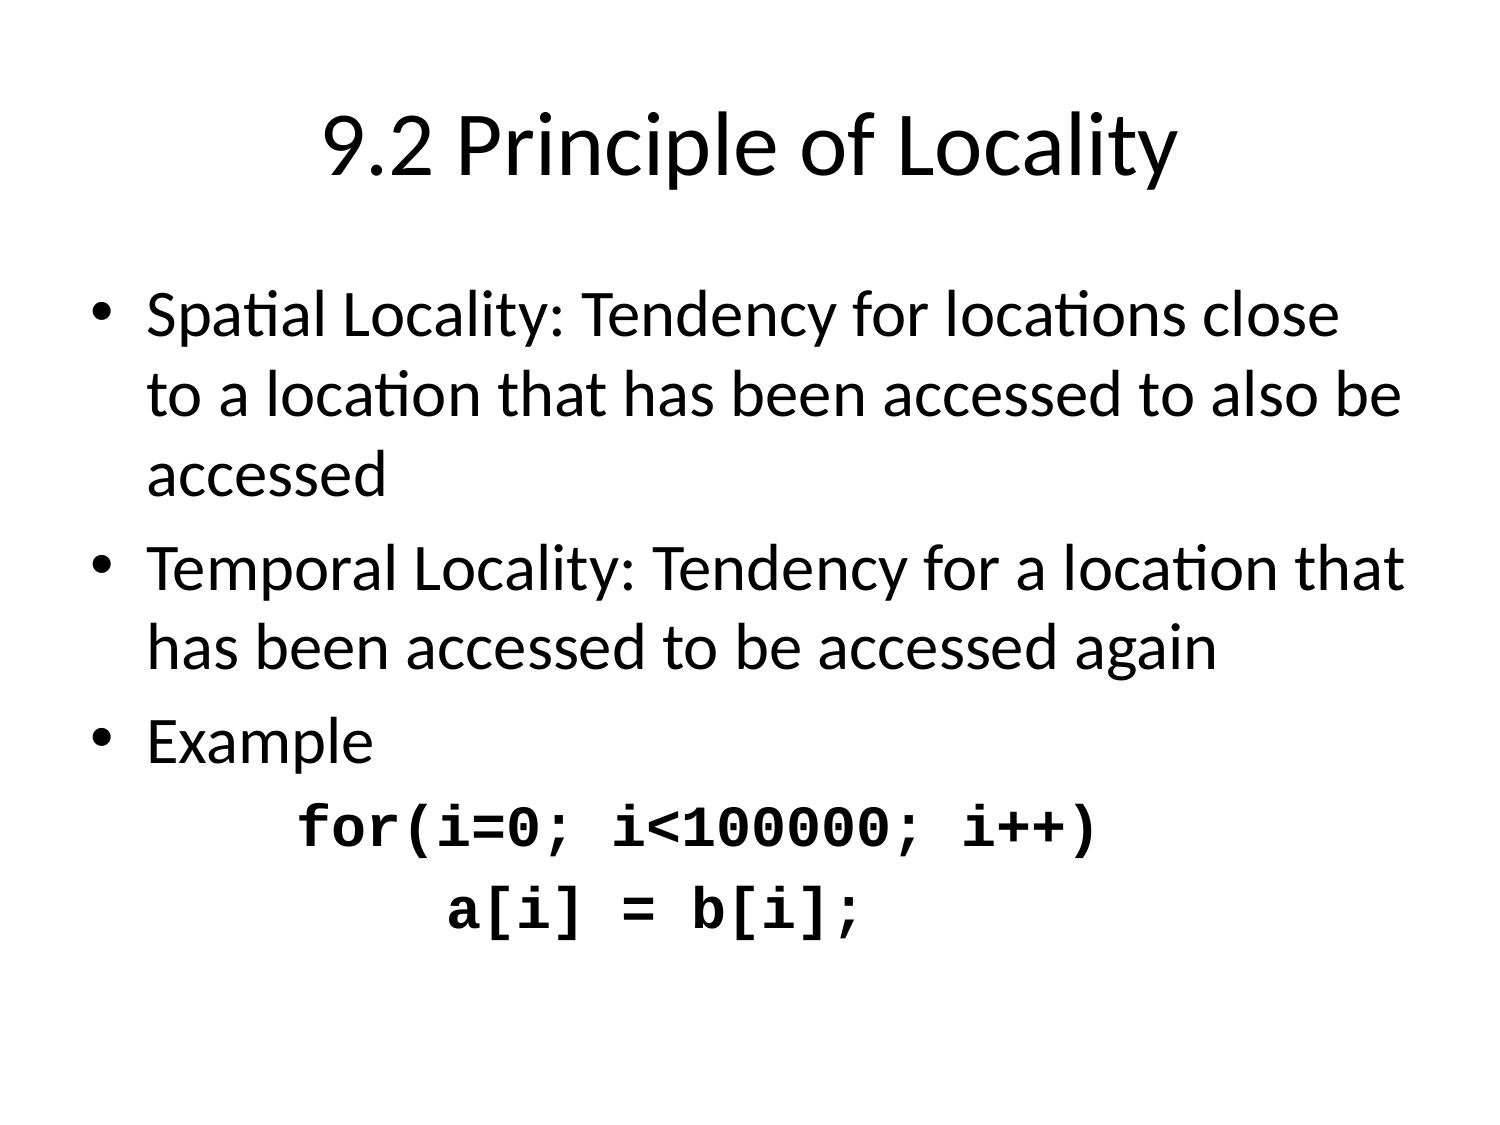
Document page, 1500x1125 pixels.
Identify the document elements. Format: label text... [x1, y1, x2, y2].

list Spatial Locality: Tendency for locations close to a location that has been accessed to also be accessed Temporal Locality: Tendency for a location that has been accessed to be accessed again Example for(i=0; i<100000; i++) a[i] = b[i]; [75, 262, 1425, 1005]
title 9.2 Principle of Locality [75, 45, 1425, 233]
